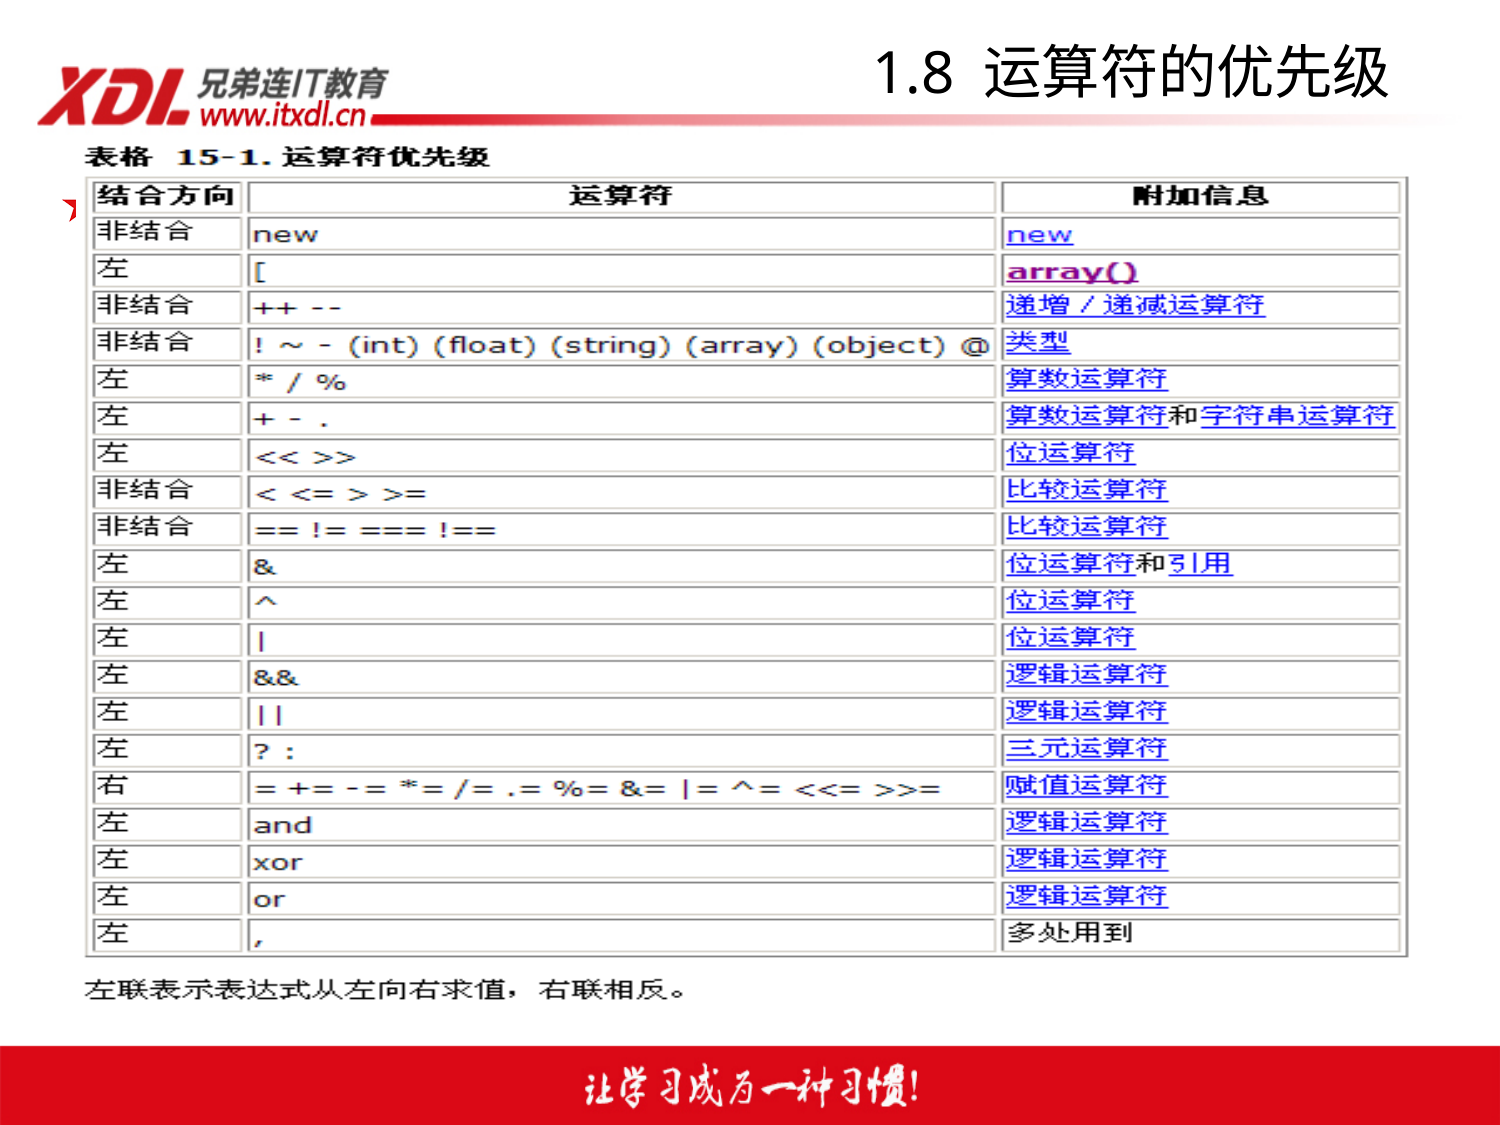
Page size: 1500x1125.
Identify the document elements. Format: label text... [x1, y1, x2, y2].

title 1.8 运算符的优先级 [339, 23, 1407, 118]
picture [0, 0, 1500, 1125]
list 详见P173的表5-11 [46, 164, 1407, 1032]
